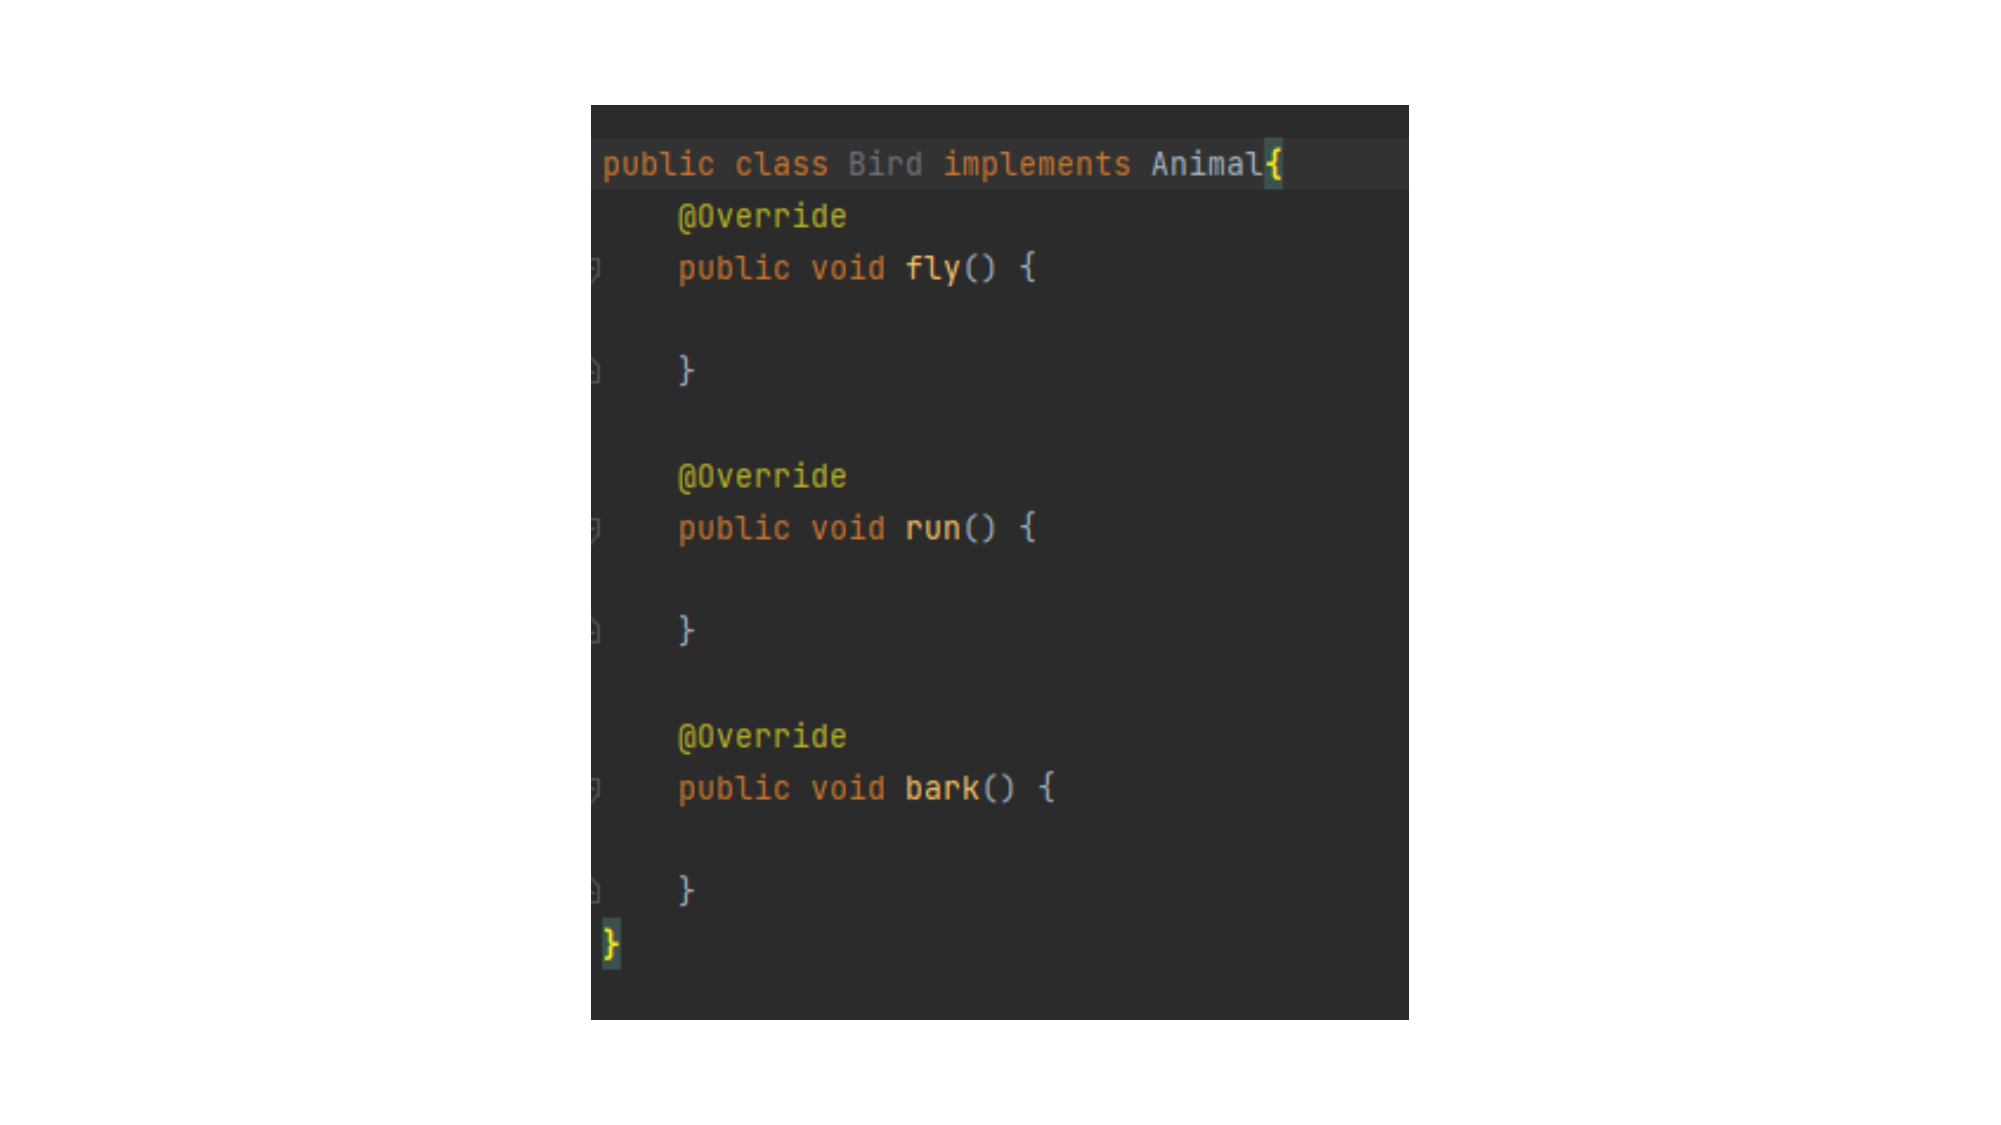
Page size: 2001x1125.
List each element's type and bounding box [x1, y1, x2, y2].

list [591, 105, 1409, 1020]
